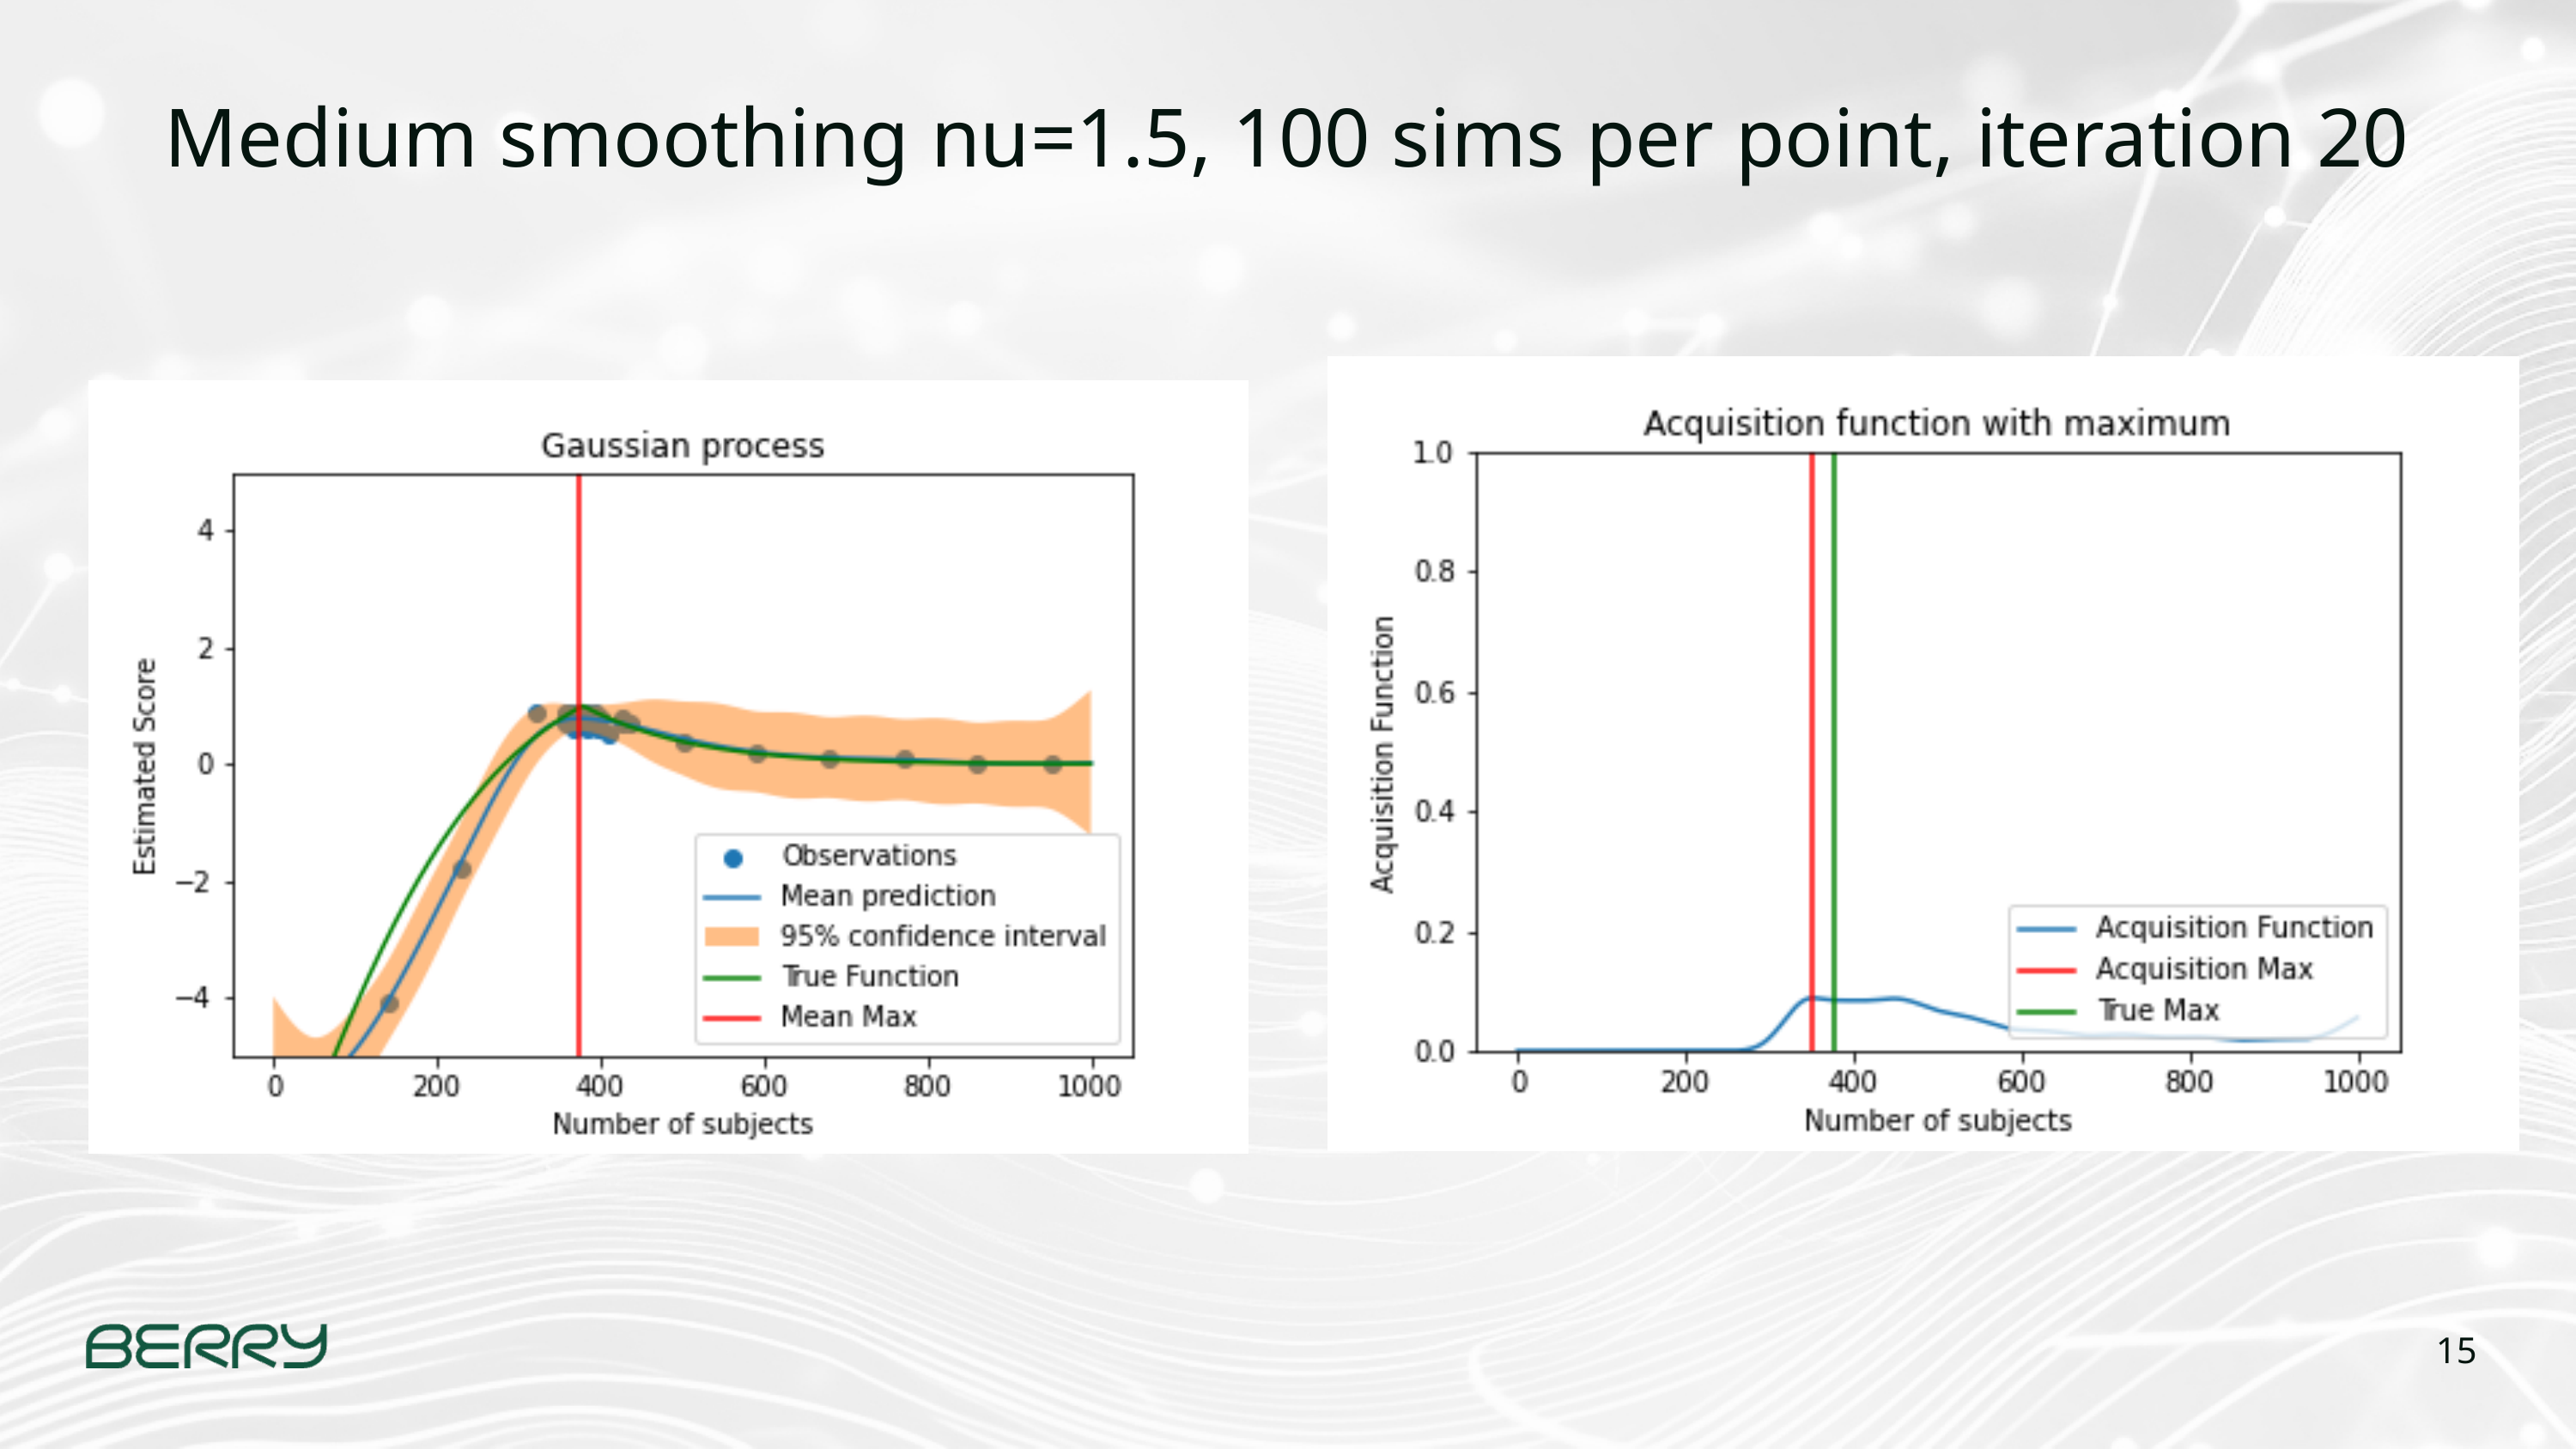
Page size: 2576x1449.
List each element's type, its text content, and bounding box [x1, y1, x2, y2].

title Medium smoothing nu=1.5, 100 sims per point, iteration 20 [85, 76, 2490, 204]
picture [0, 0, 2576, 1449]
